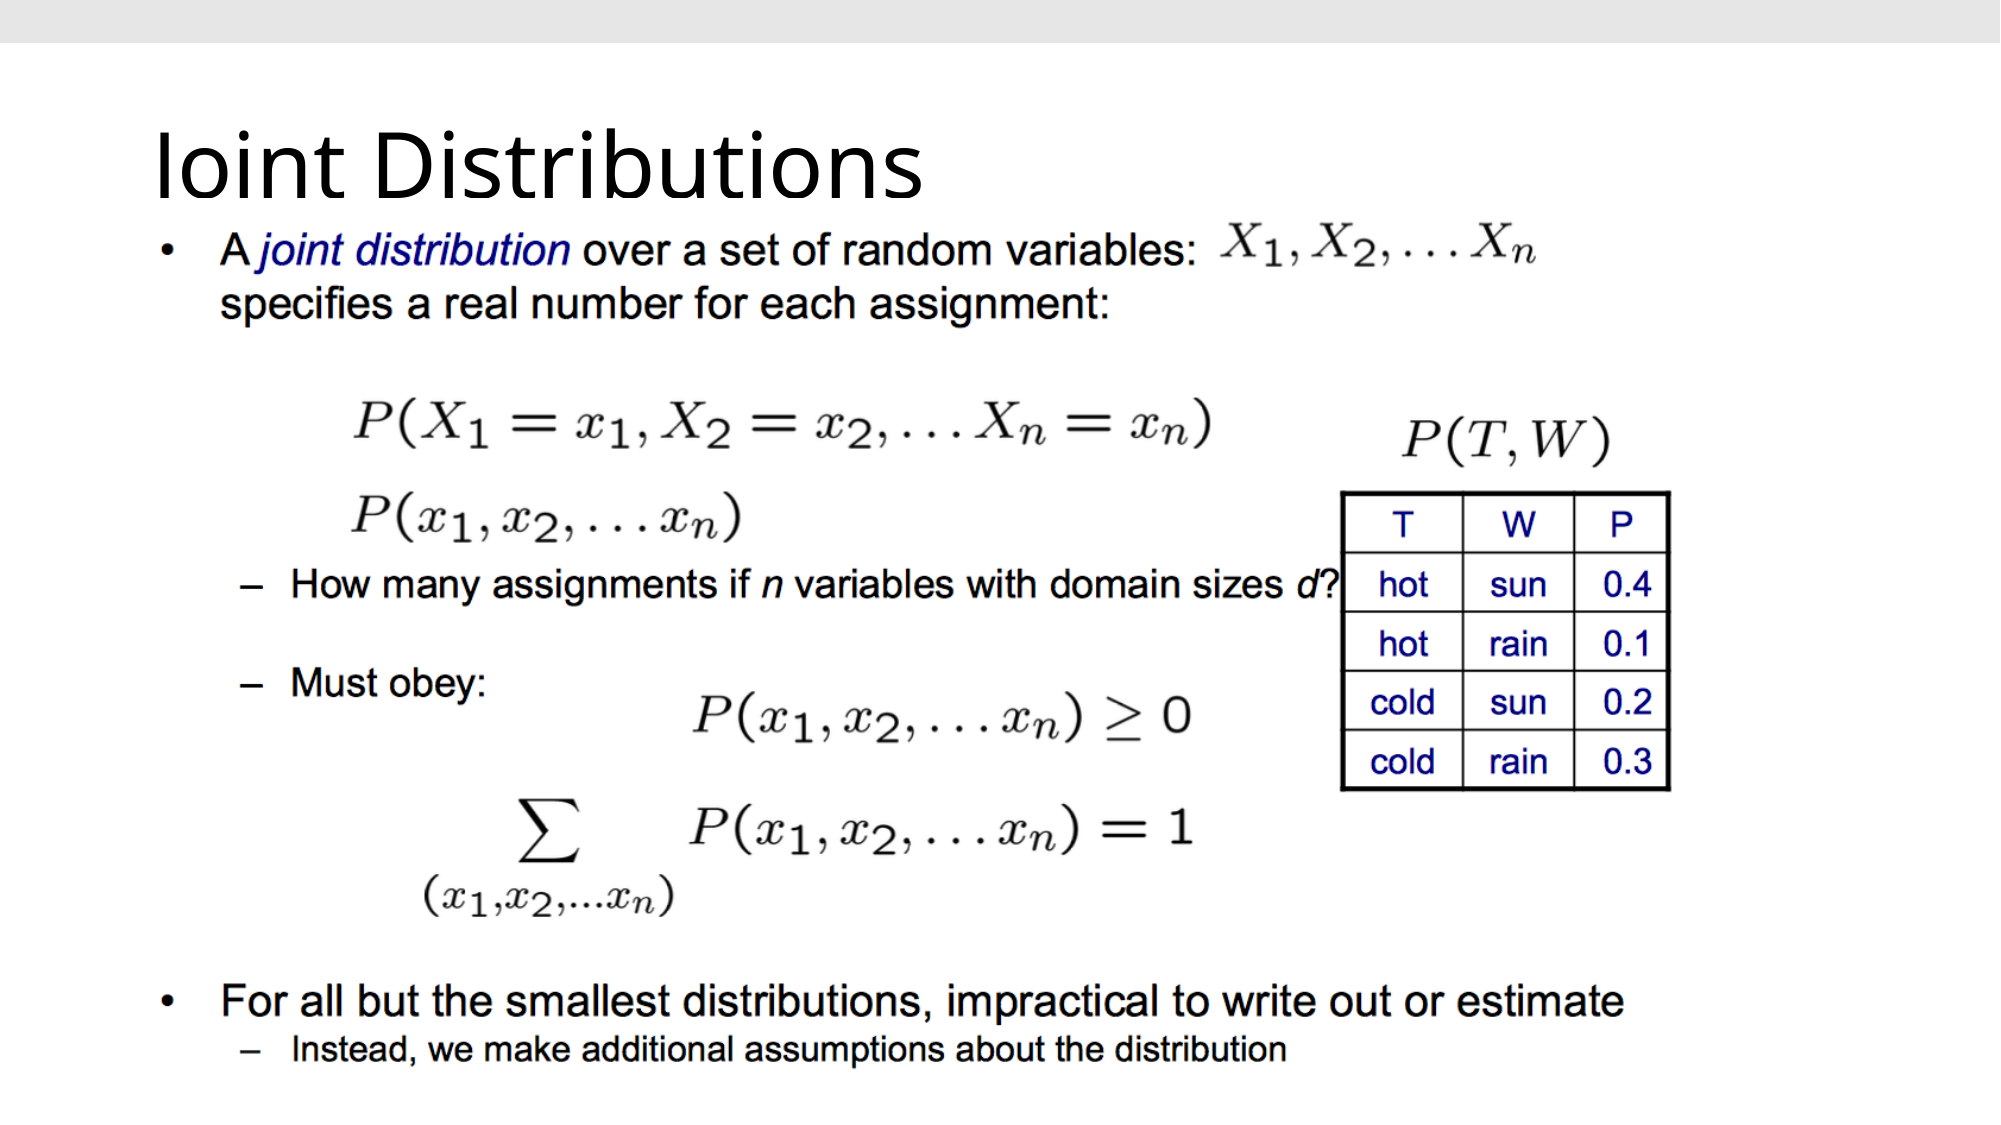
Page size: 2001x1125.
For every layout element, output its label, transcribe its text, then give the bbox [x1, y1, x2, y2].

picture [137, 198, 1725, 1106]
text_box [0, 0, 2000, 44]
title Joint Distributions [137, 59, 1863, 278]
